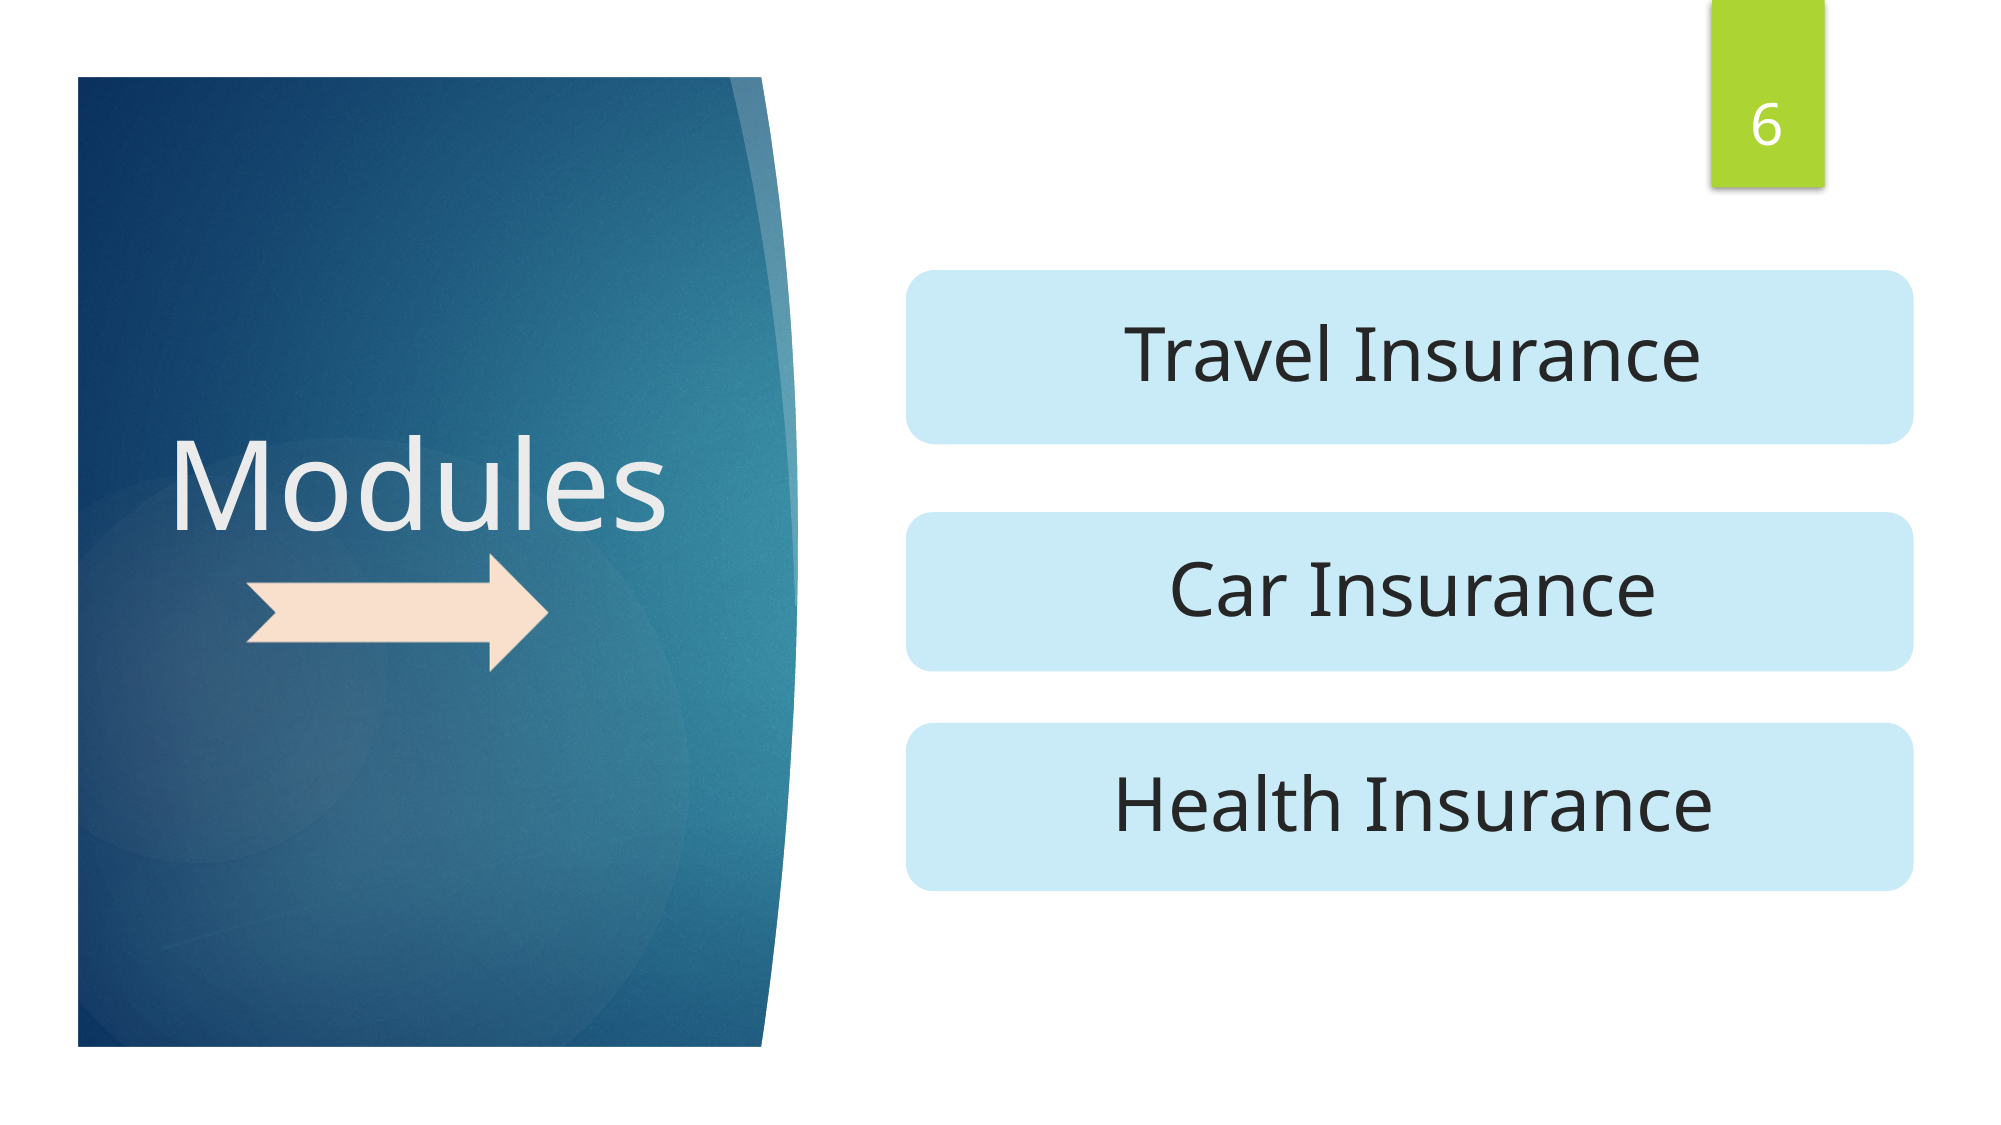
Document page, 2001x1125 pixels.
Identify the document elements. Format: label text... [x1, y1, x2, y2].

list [905, 221, 1914, 952]
title Modules [149, 299, 772, 563]
slide_number 6 [1698, 48, 1836, 175]
picture [246, 553, 549, 672]
